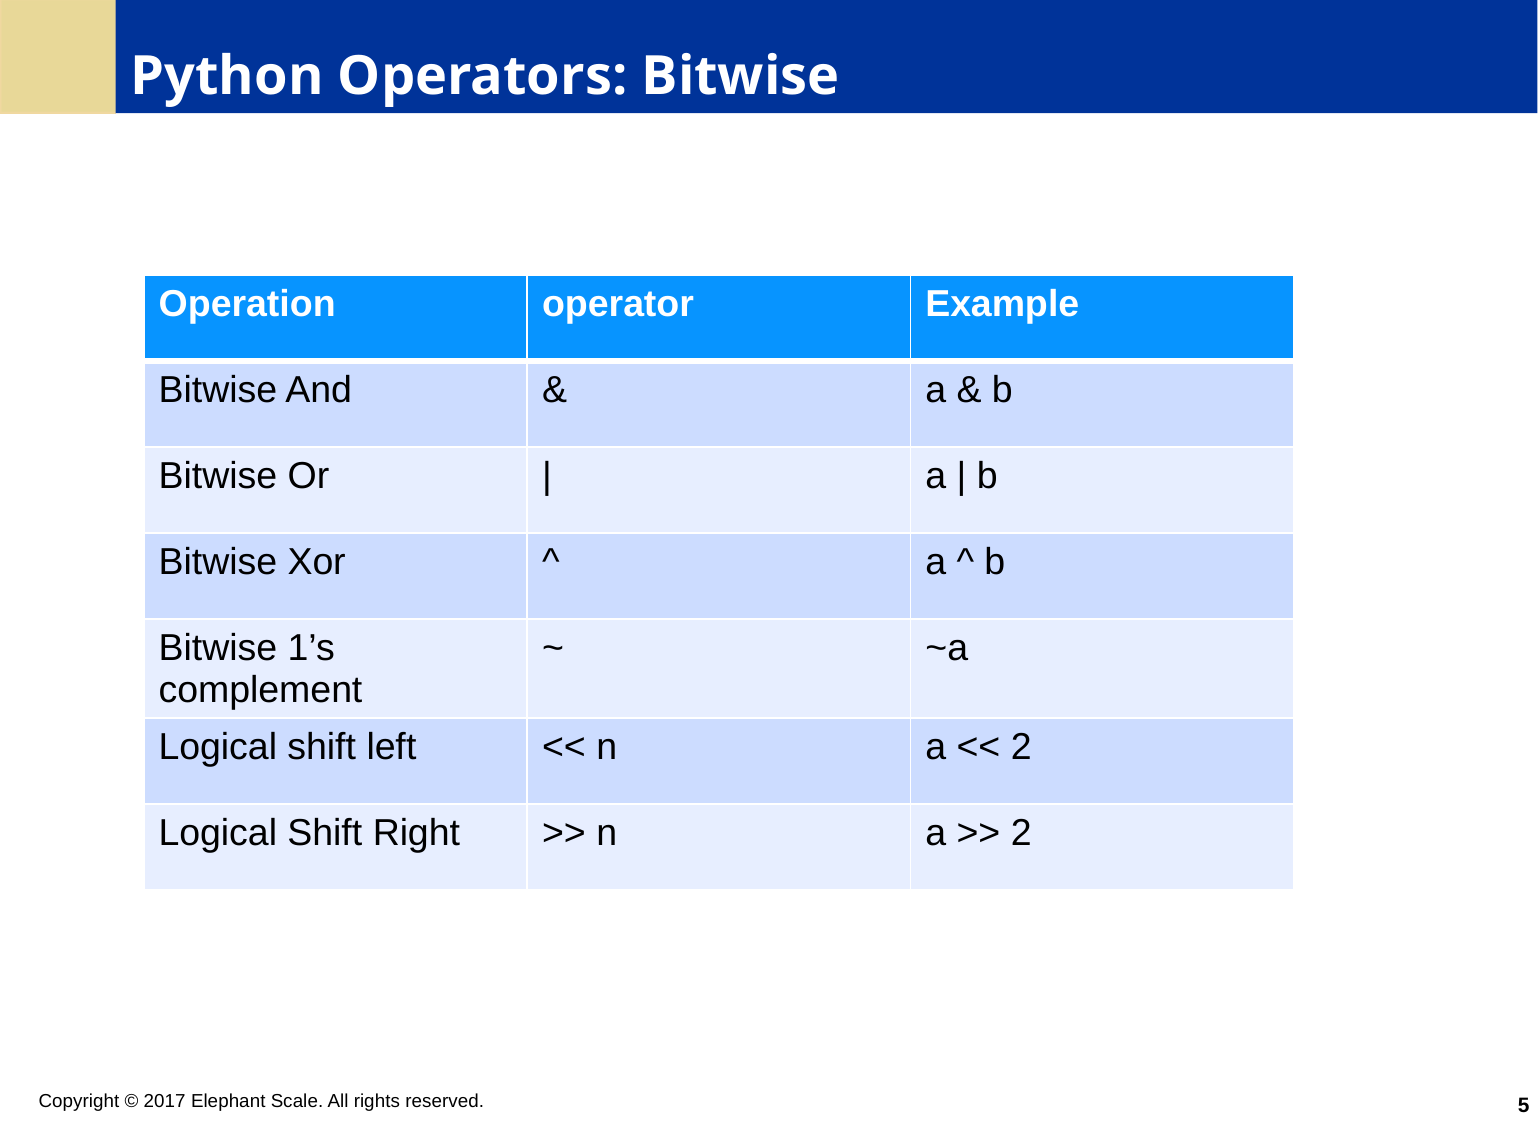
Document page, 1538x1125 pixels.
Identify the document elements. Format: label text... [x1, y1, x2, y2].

table_header Operation [145, 276, 526, 358]
table_cell Bitwise And [145, 364, 526, 446]
slide_number 5 [1439, 1079, 1530, 1117]
table_cell a | b [911, 448, 1293, 532]
table_cell ^ [528, 534, 910, 618]
table_header Example [911, 276, 1293, 358]
table_cell a & b [911, 364, 1293, 446]
picture [0, 0, 115, 114]
table_cell & [528, 364, 910, 446]
table_cell << n [528, 719, 910, 803]
table_cell Bitwise 1’s complement [145, 620, 526, 717]
title Python Operators: Bitwise [115, 0, 1538, 114]
table_cell a >> 2 [911, 805, 1293, 889]
table_header operator [528, 276, 910, 358]
table_cell Logical shift left [145, 719, 526, 803]
table_cell >> n [528, 805, 910, 889]
table_cell | [528, 448, 910, 532]
table_cell a << 2 [911, 719, 1293, 803]
table_cell a ^ b [911, 534, 1293, 618]
table_cell Logical Shift Right [145, 805, 526, 889]
footer Copyright © 2017 Elephant Scale. All rights reserved. [38, 1088, 932, 1112]
table_cell ~a [911, 620, 1293, 717]
table_cell ~ [528, 620, 910, 717]
table_cell Bitwise Or [145, 448, 526, 532]
table_cell Bitwise Xor [145, 534, 526, 618]
